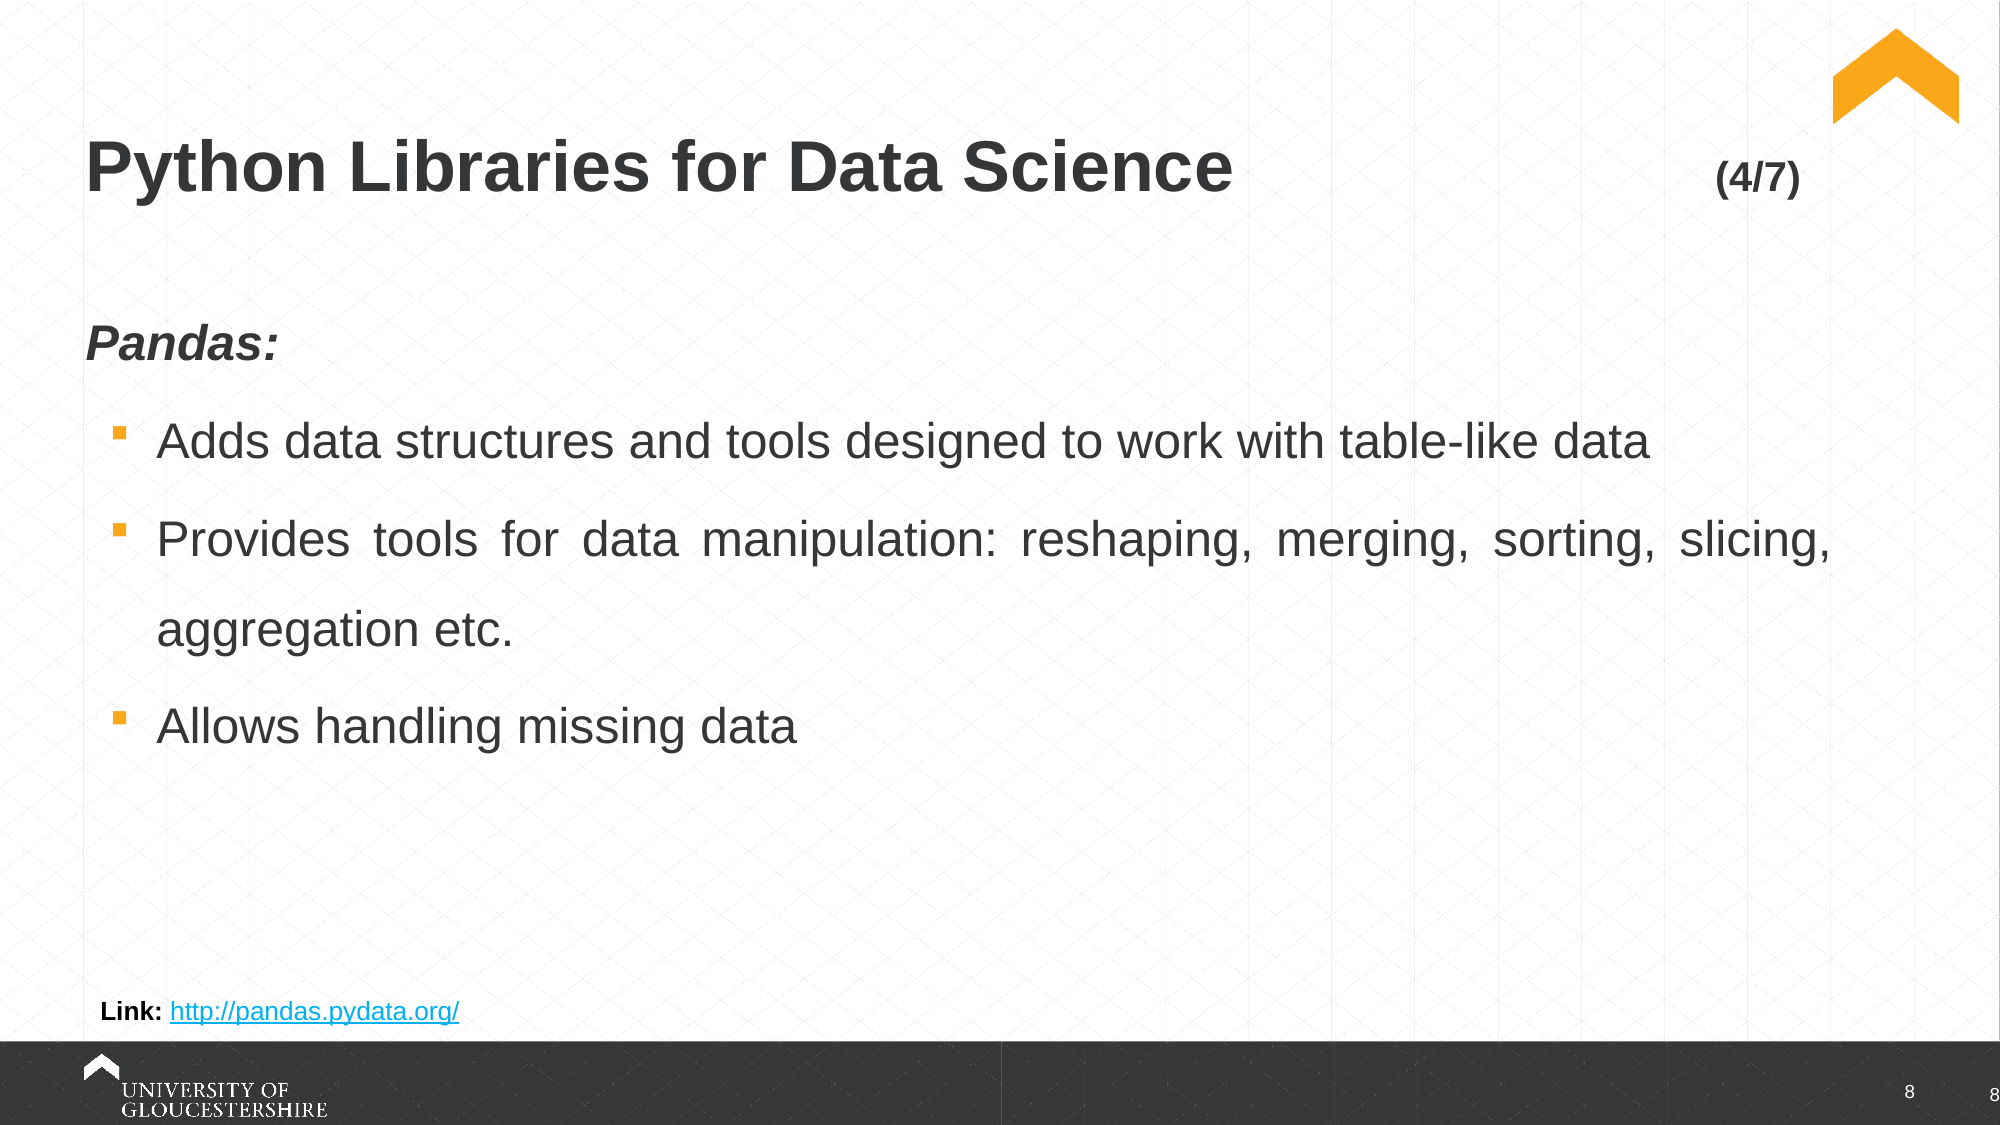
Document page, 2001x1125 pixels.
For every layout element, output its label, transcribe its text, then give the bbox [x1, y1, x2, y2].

list Pandas: Adds data structures and tools designed to work with table-like data Provides tools for data manipulation: reshaping, merging, sorting, slicing, aggregation etc. Allows handling missing data [85, 256, 1834, 973]
text_box Link: http://pandas.pydata.org/ [85, 986, 921, 1034]
title Python Libraries for Data Science (4/7) [85, 138, 1833, 257]
picture [0, 1, 2001, 1125]
slide_number 8 [1917, 1044, 2000, 1125]
